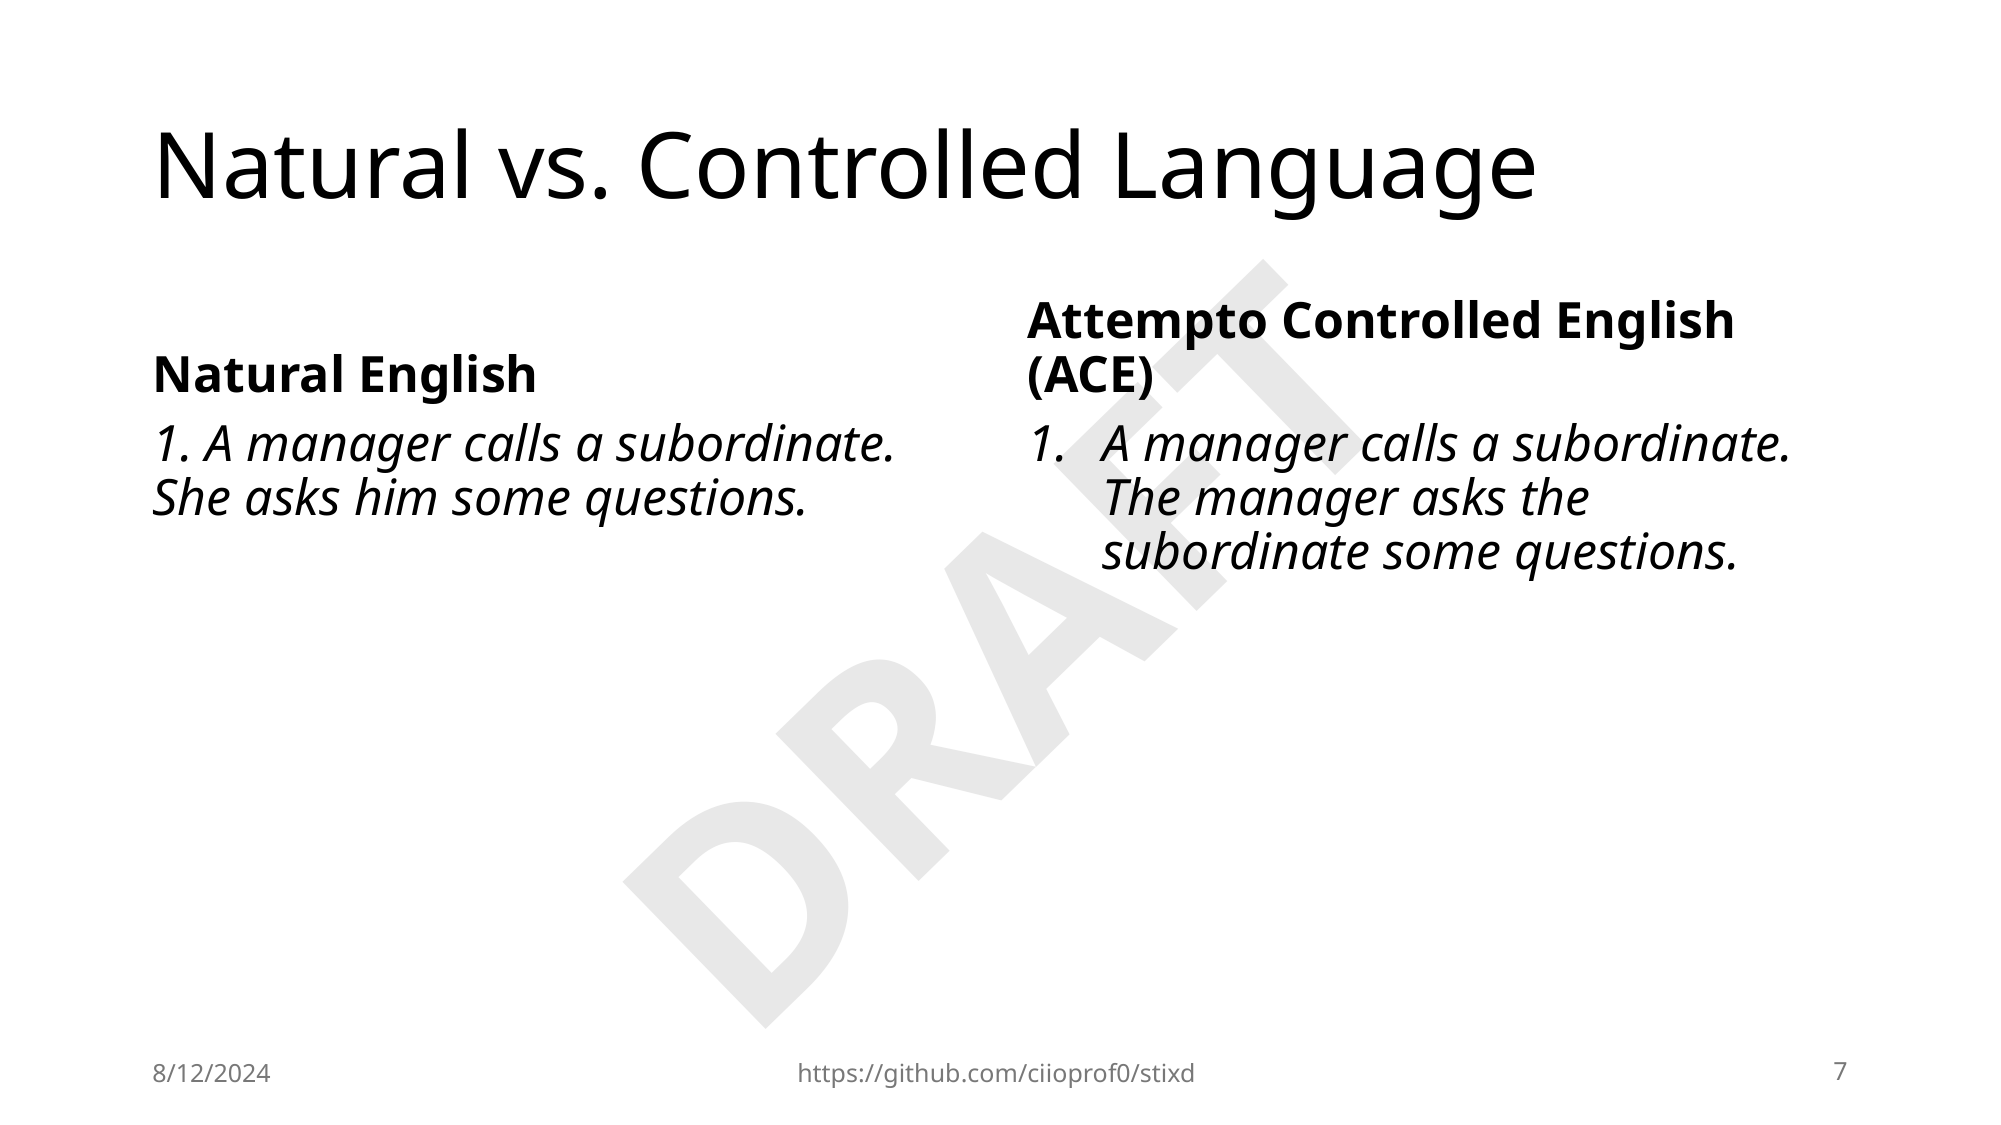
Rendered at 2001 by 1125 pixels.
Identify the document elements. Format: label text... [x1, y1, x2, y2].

list A manager calls a subordinate. The manager asks the subordinate some questions. [1012, 410, 1863, 1016]
footer https://github.com/ciioprof0/stixd [662, 1042, 1338, 1103]
list 1. A manager calls a subordinate. She asks him some questions. [137, 410, 984, 1016]
title Natural vs. Controlled Language [137, 59, 1863, 278]
slide_number 7 [1412, 1042, 1863, 1103]
list Natural English [137, 275, 984, 410]
list Attempto Controlled English (ACE) [1012, 275, 1863, 410]
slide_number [137, 1042, 588, 1103]
